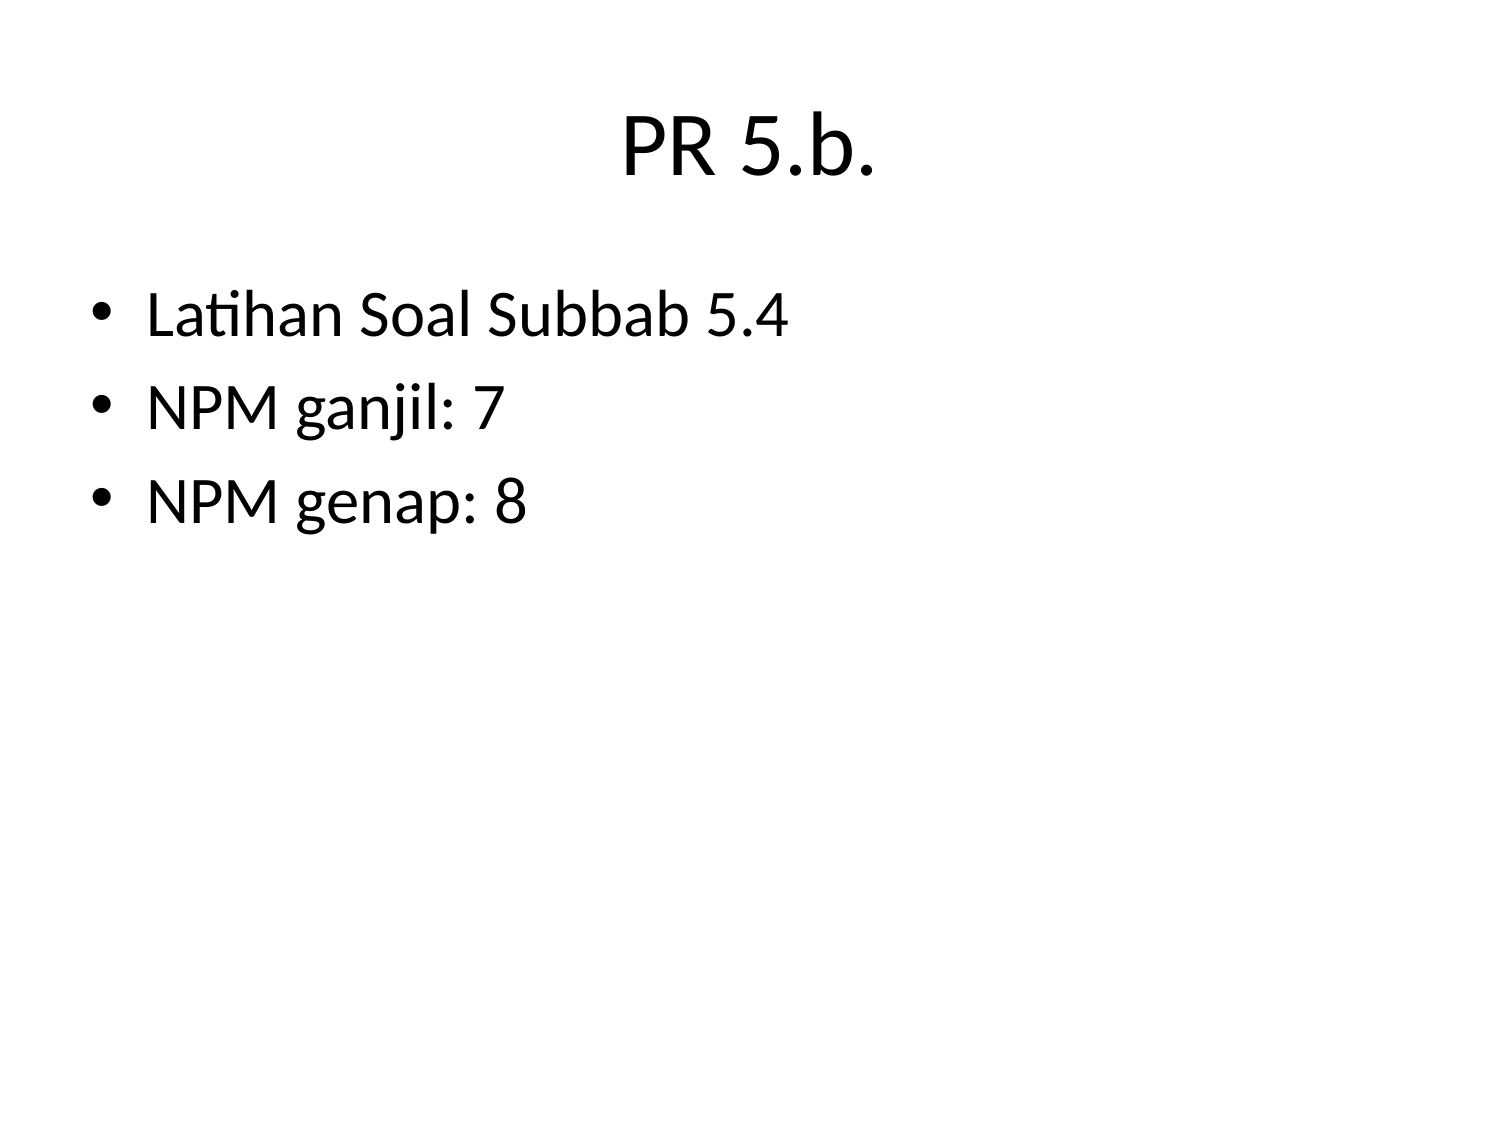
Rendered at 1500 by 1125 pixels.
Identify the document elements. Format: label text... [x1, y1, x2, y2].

title PR 5.b. [75, 45, 1425, 233]
list Latihan Soal Subbab 5.4 NPM ganjil: 7 NPM genap: 8 [75, 262, 1425, 1005]
